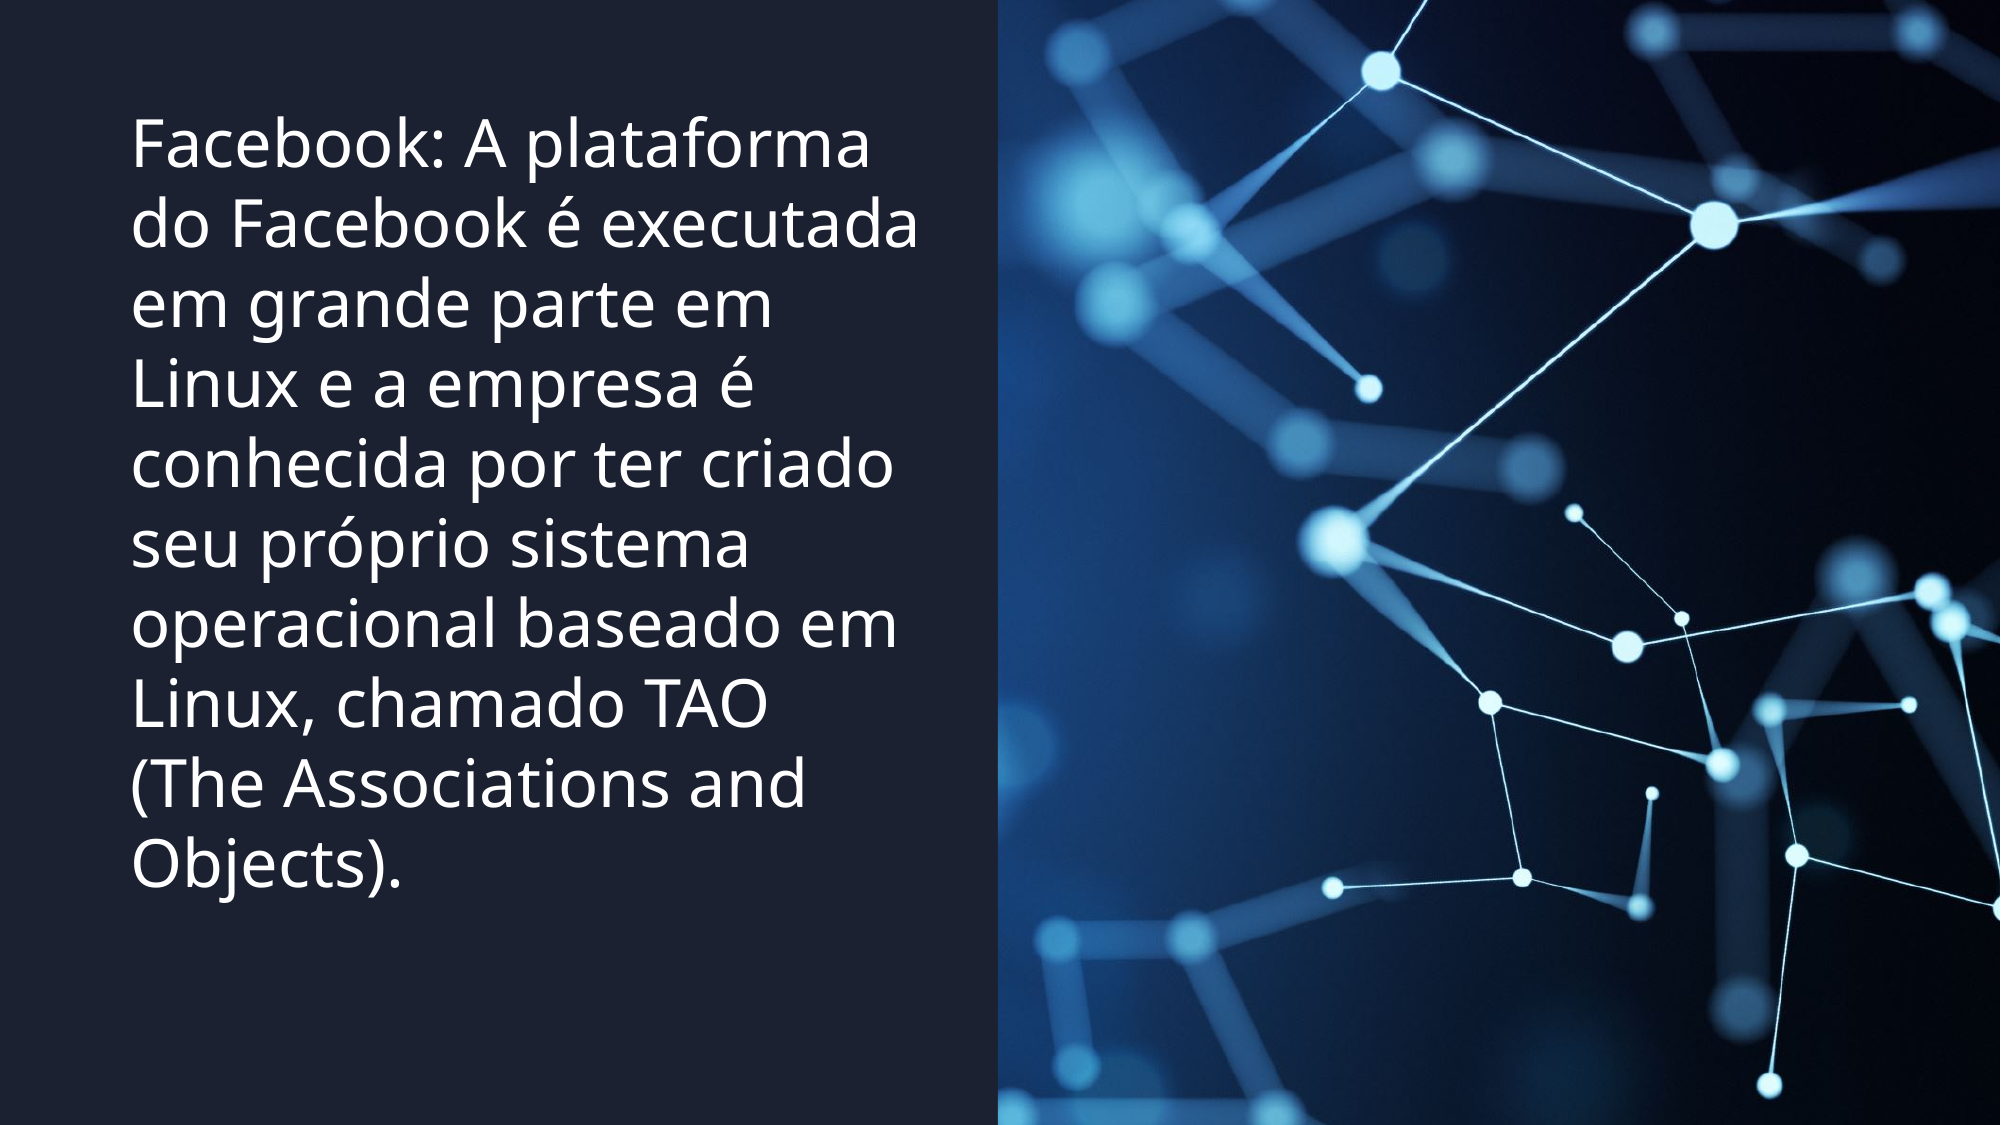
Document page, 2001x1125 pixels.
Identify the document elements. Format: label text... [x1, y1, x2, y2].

text_box [0, 0, 997, 1125]
picture [997, 0, 2000, 1125]
title Facebook: A plataforma do Facebook é executada em grande parte em Linux e a empresa é conhecida por ter criado seu próprio sistema operacional baseado em Linux, chamado TAO (The Associations and Objects). [59, 516, 939, 909]
